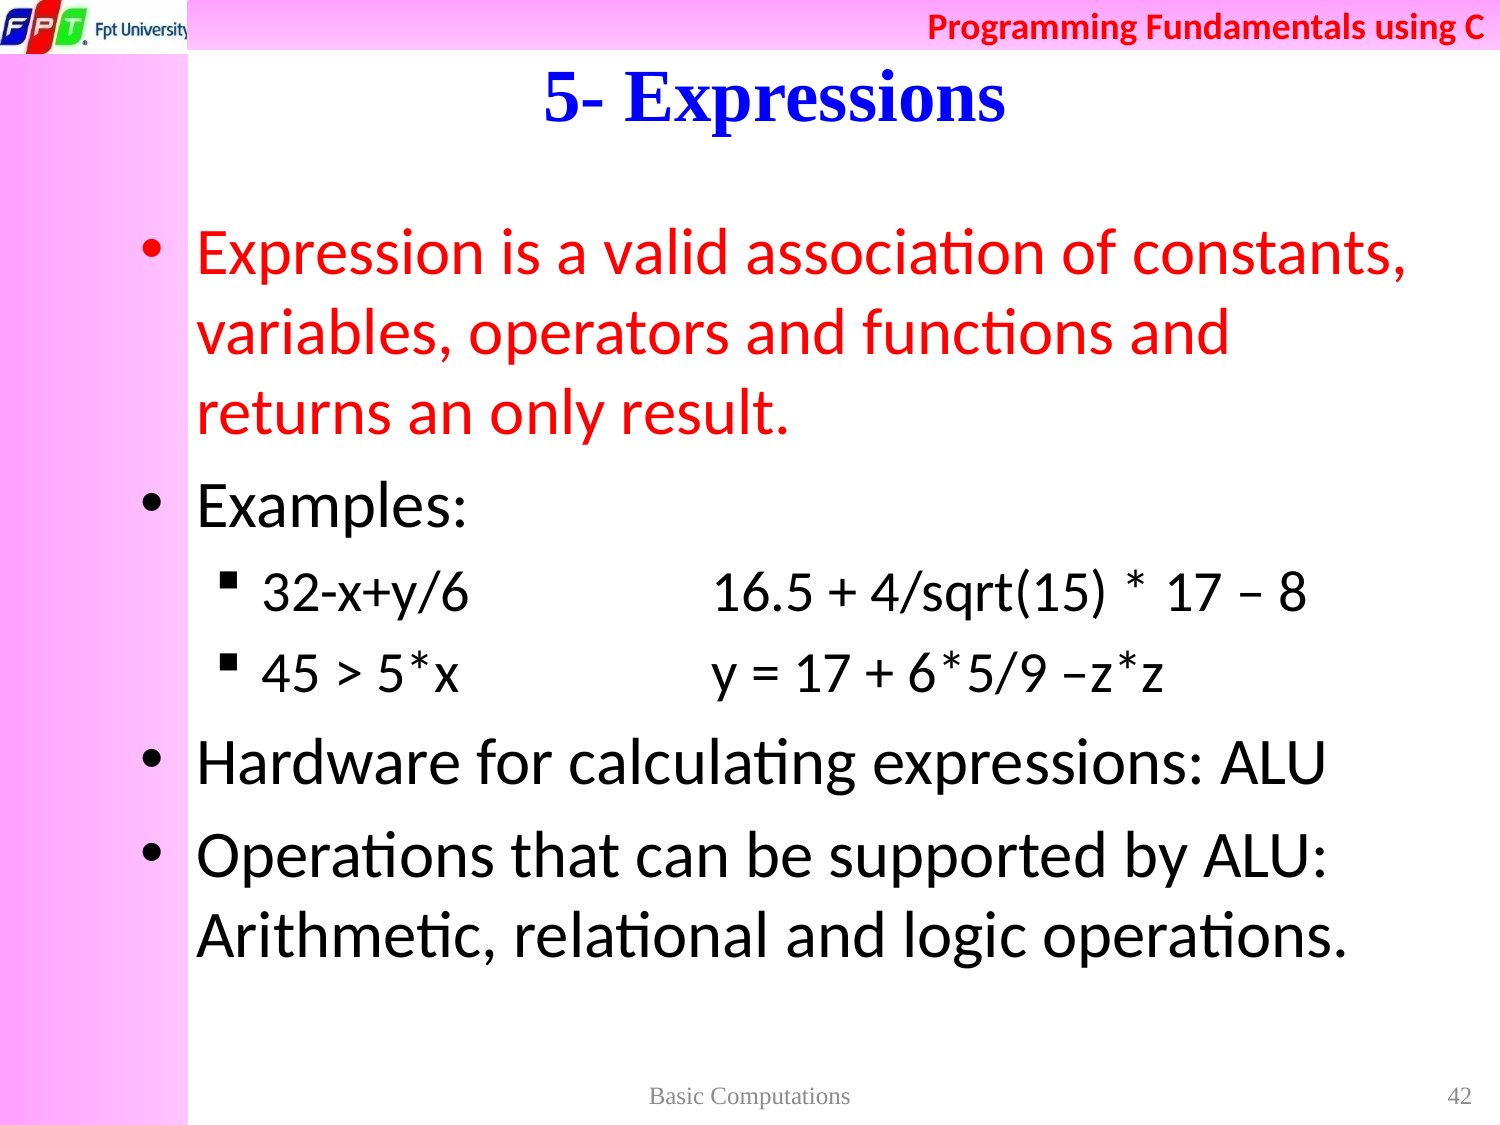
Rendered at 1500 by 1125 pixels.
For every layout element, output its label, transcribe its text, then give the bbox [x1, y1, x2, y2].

slide_number 42 [1137, 1074, 1488, 1116]
picture [0, 0, 188, 54]
footer Basic Computations [512, 1074, 988, 1116]
list Expression is a valid association of constants, variables, operators and functions and returns an only result. Examples: 32-x+y/6 16.5 + 4/sqrt(15) * 17 – 8 45 > 5*x y = 17 + 6*5/9 –z*z Hardware for calculating expressions: ALU Operations that can be supported by ALU: Arithmetic, relational and logic operations. [125, 200, 1425, 1005]
title 5- Expressions [125, 45, 1425, 138]
